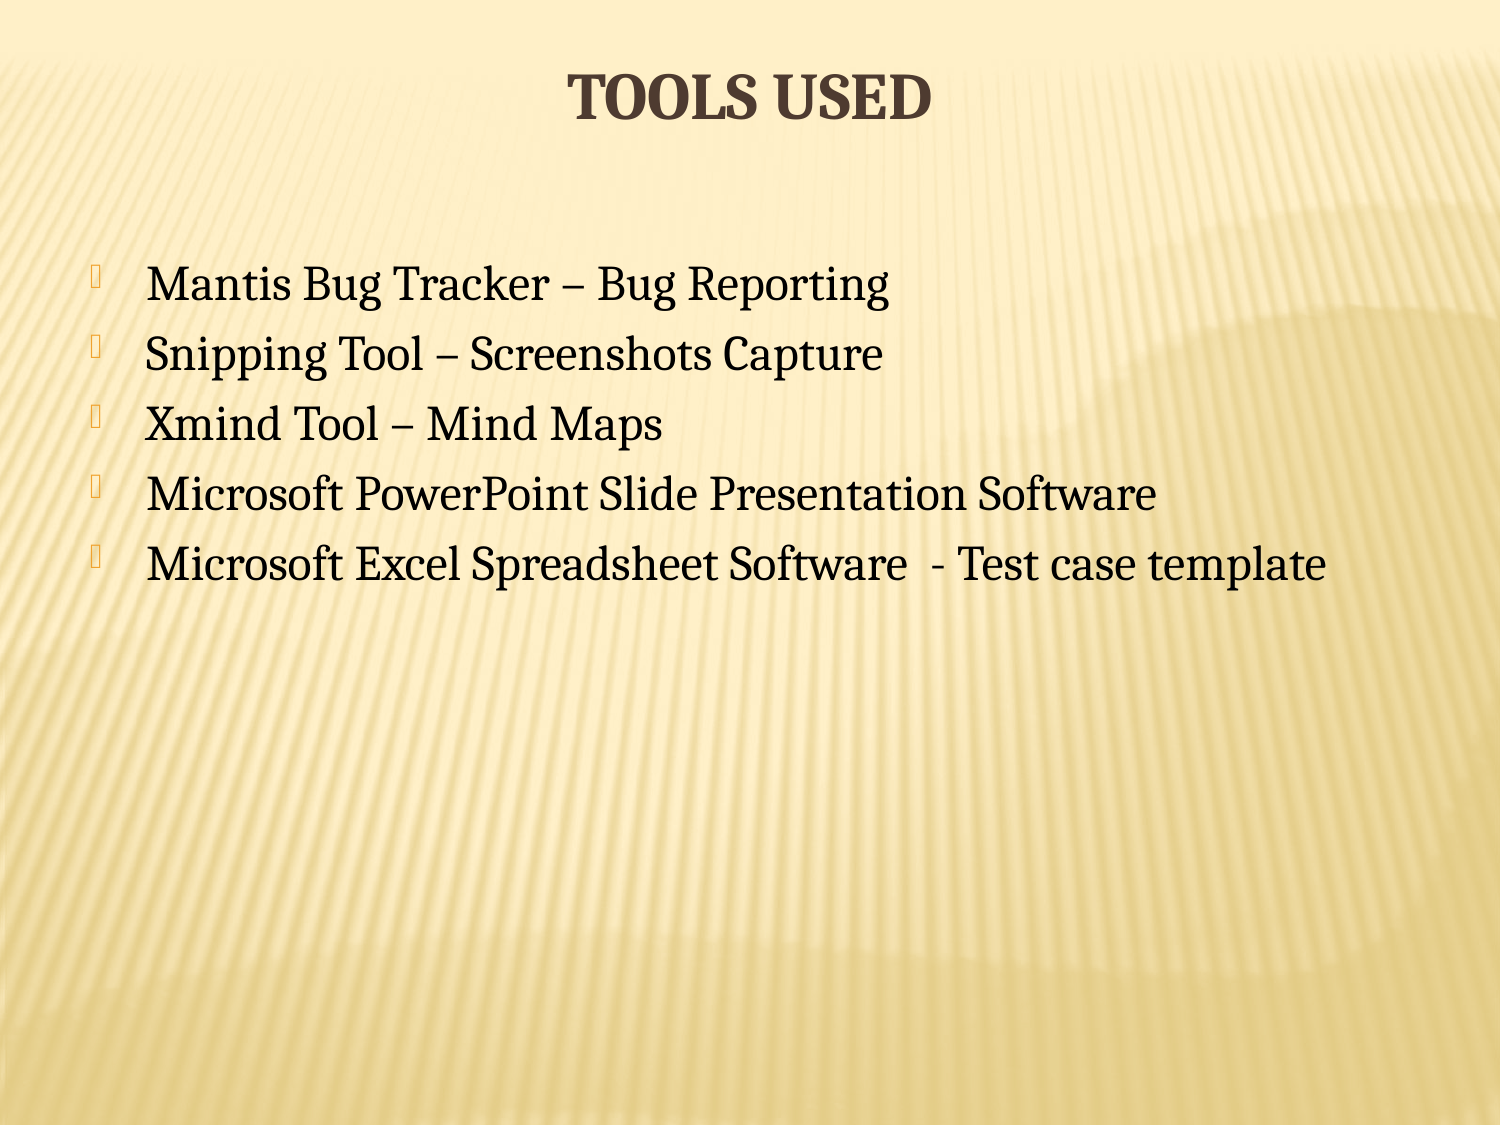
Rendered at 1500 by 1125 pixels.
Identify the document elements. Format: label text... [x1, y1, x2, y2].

text_box TOOLS USED [74, 45, 1425, 185]
text_box Mantis Bug Tracker – Bug Reporting Snipping Tool – Screenshots Capture Xmind Tool – Mind Maps Microsoft PowerPoint Slide Presentation Software Microsoft Excel Spreadsheet Software - Test case template [74, 242, 1425, 610]
